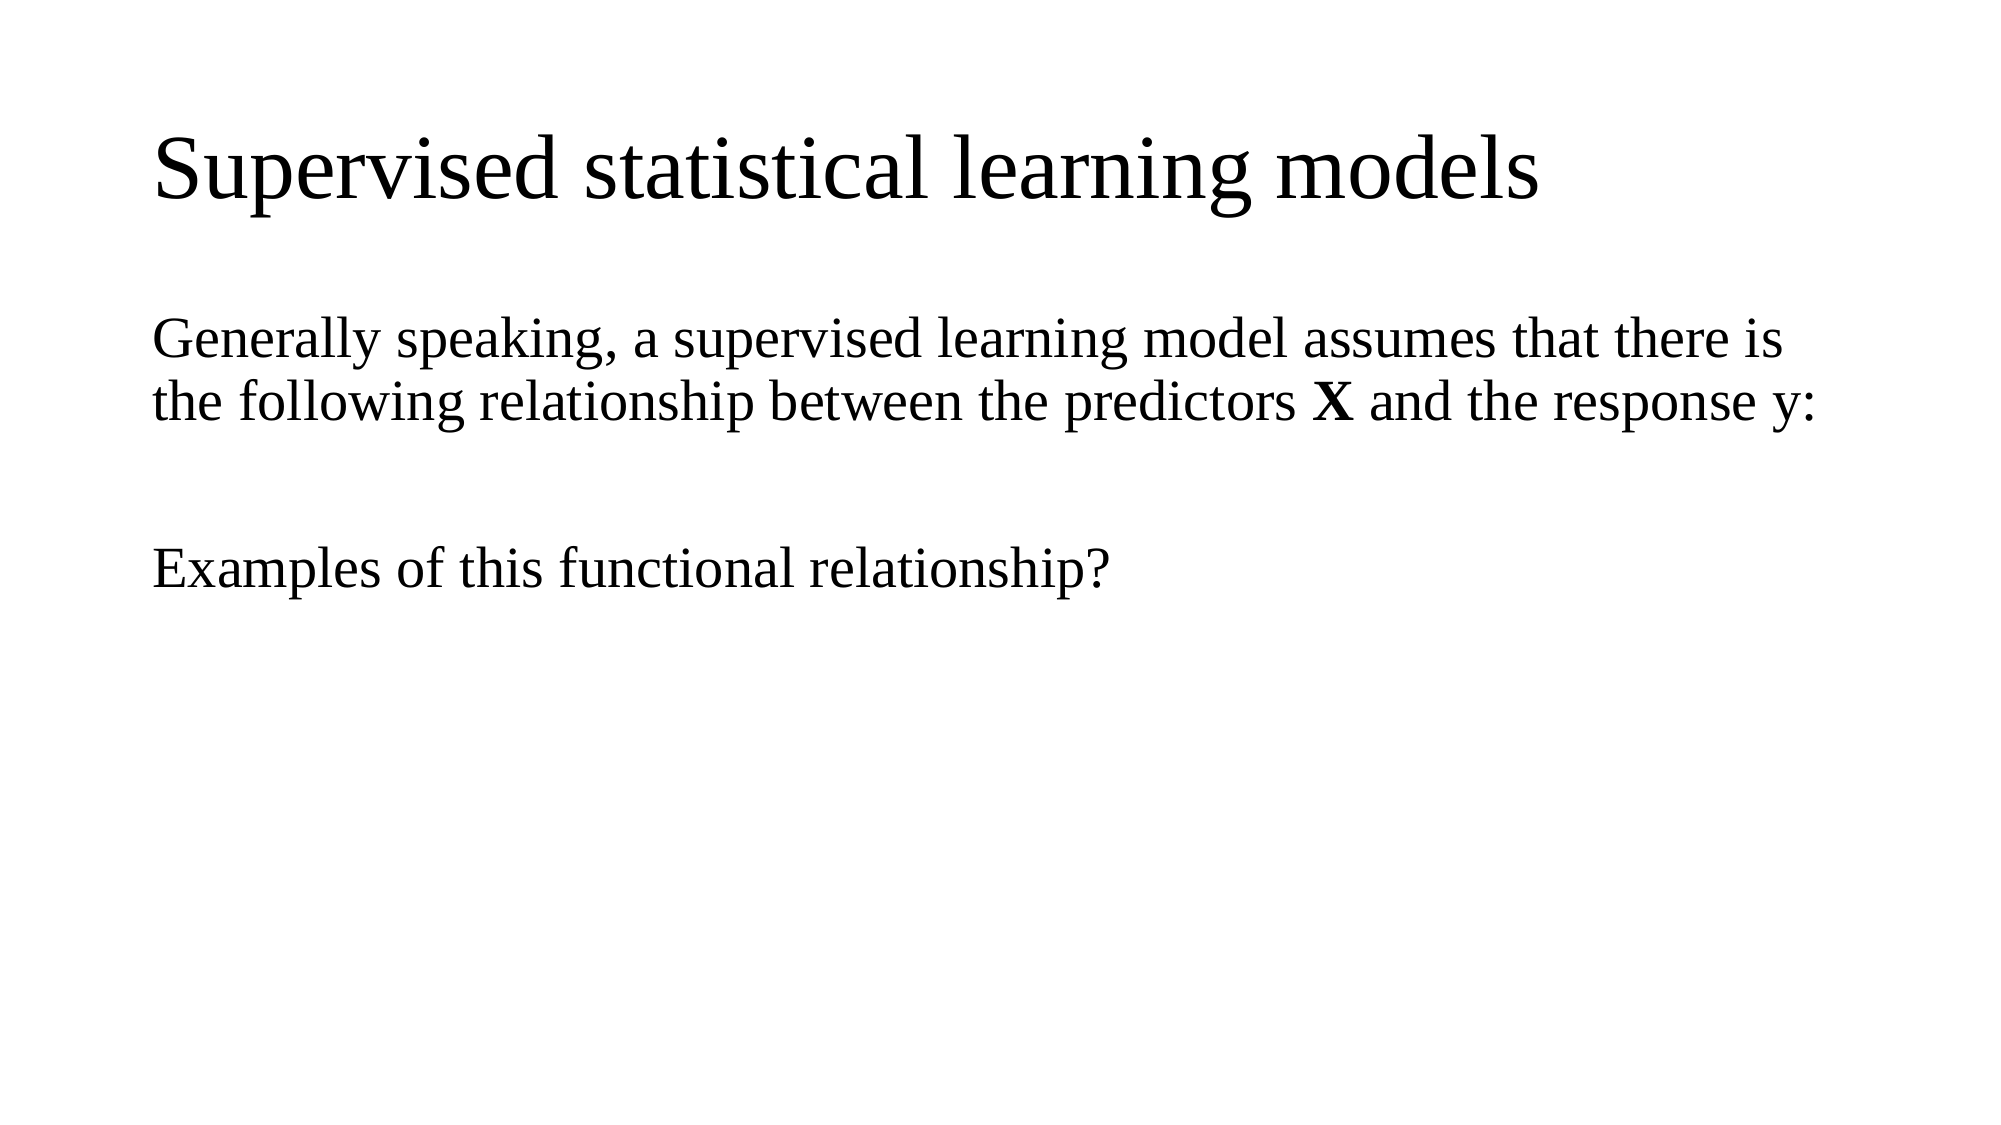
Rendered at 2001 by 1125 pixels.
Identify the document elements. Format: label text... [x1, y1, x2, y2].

title Supervised statistical learning models [137, 59, 1863, 278]
